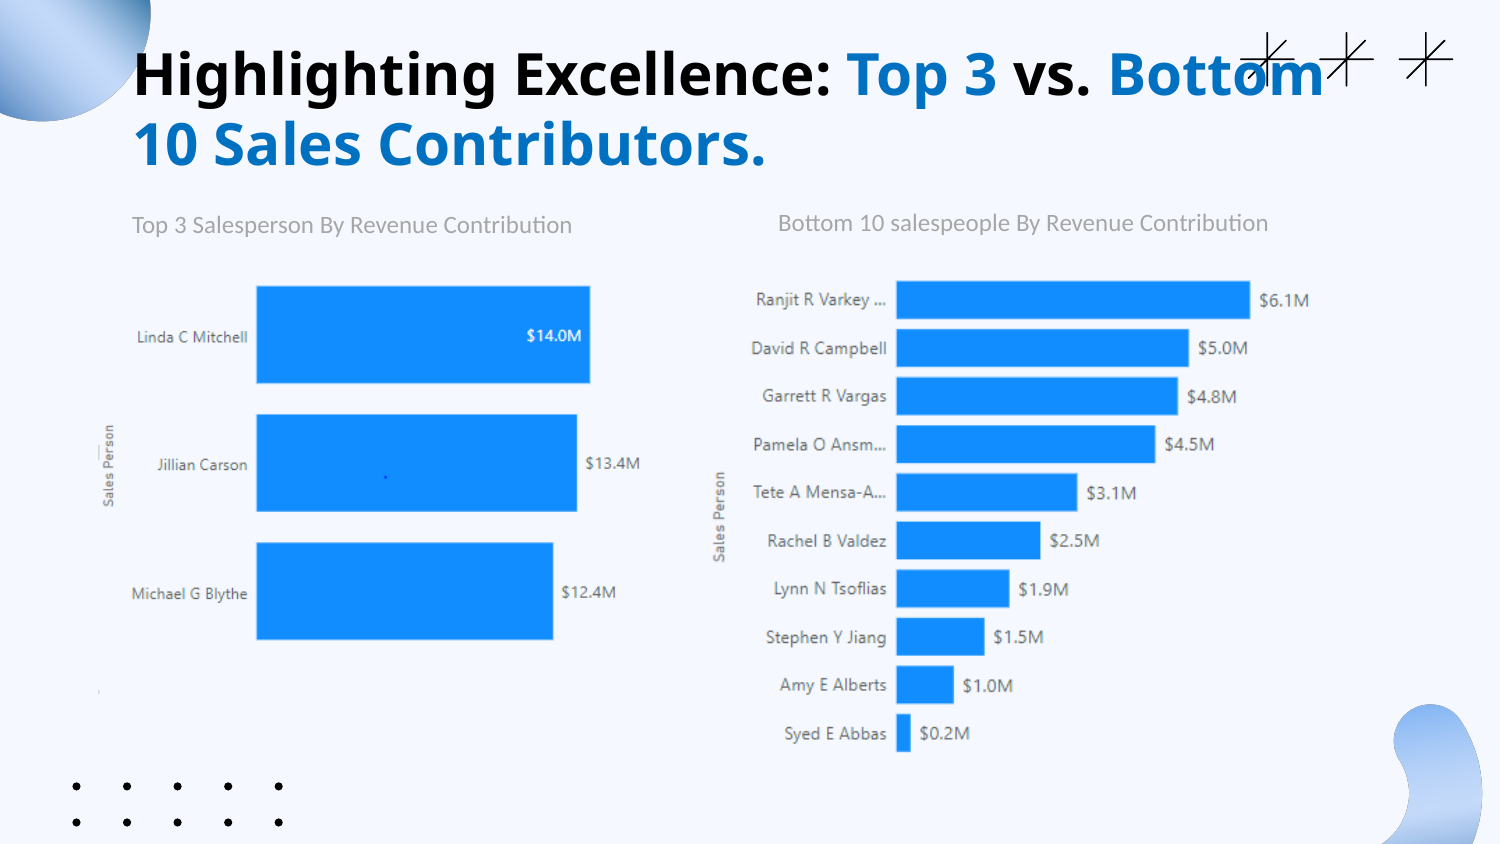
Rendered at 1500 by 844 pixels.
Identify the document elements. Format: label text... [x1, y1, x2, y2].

picture [709, 251, 1487, 844]
title Highlighting Excellence: Top 3 vs. Bottom 10 Sales Contributors. [116, 21, 1383, 116]
picture [0, 0, 155, 124]
list Top 3 Salesperson By Revenue Contribution [116, 193, 605, 245]
text_box Bottom 10 salespeople By Revenue Contribution [763, 190, 1304, 244]
picture [98, 246, 649, 694]
